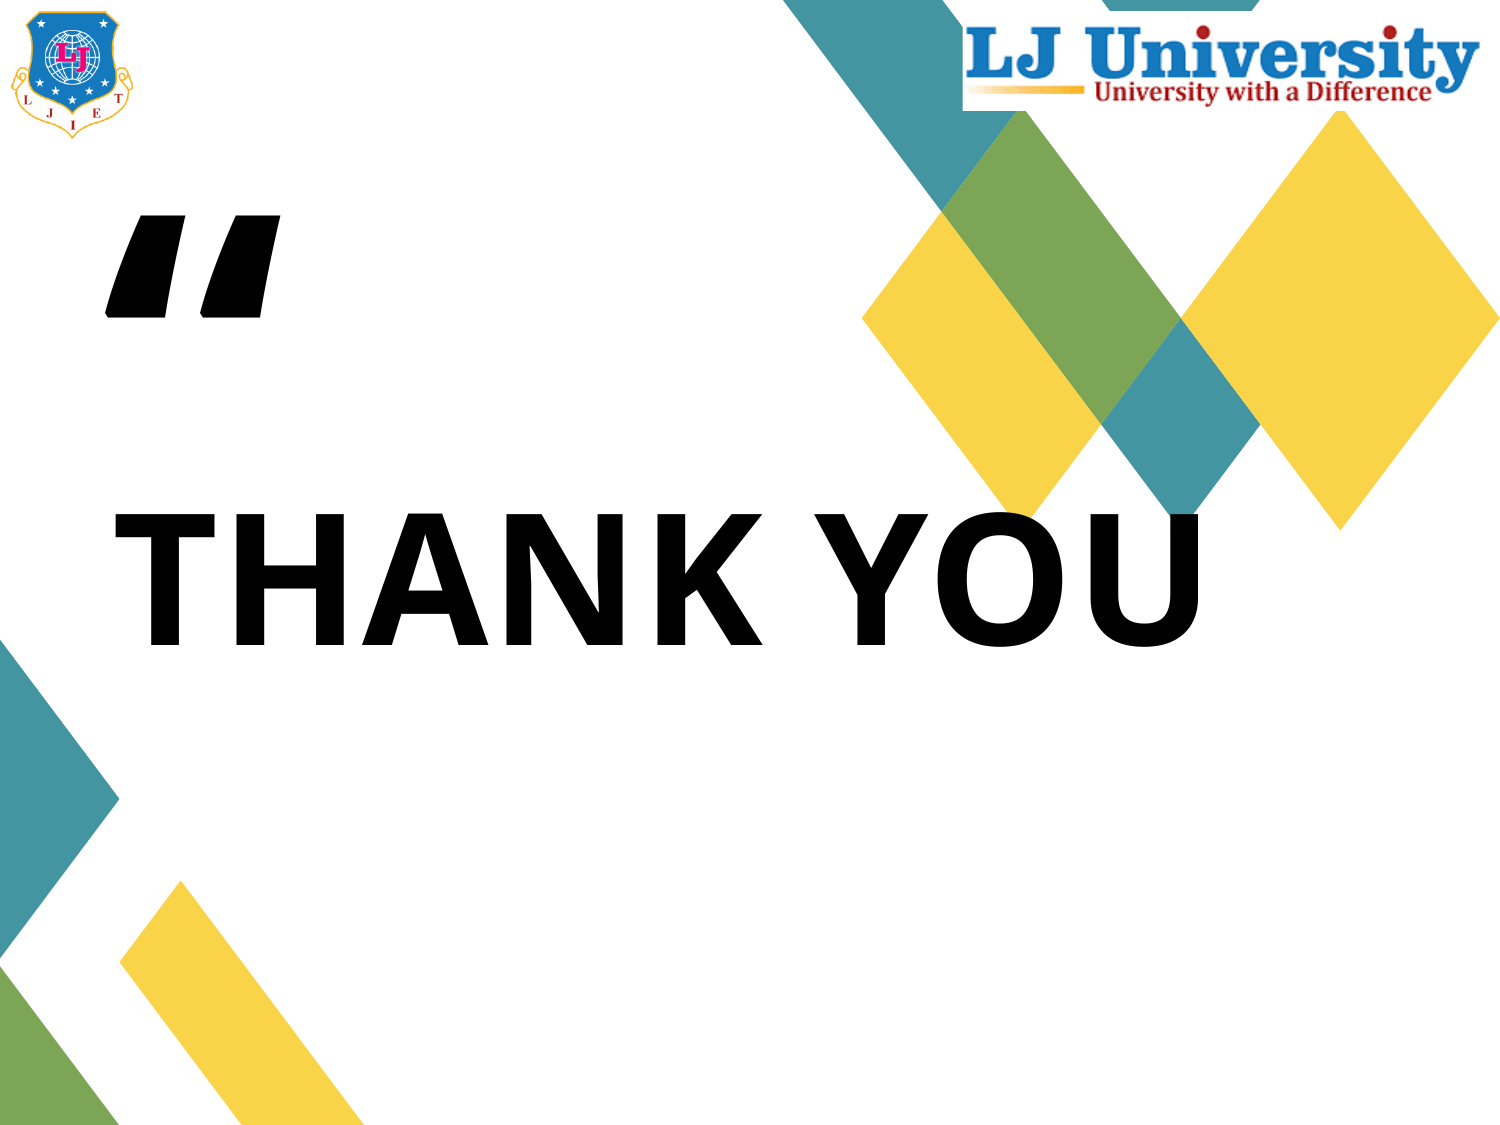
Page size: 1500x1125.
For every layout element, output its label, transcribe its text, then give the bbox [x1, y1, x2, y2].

picture [11, 11, 133, 139]
title THANK YOU [112, 462, 1282, 707]
picture [962, 11, 1480, 111]
